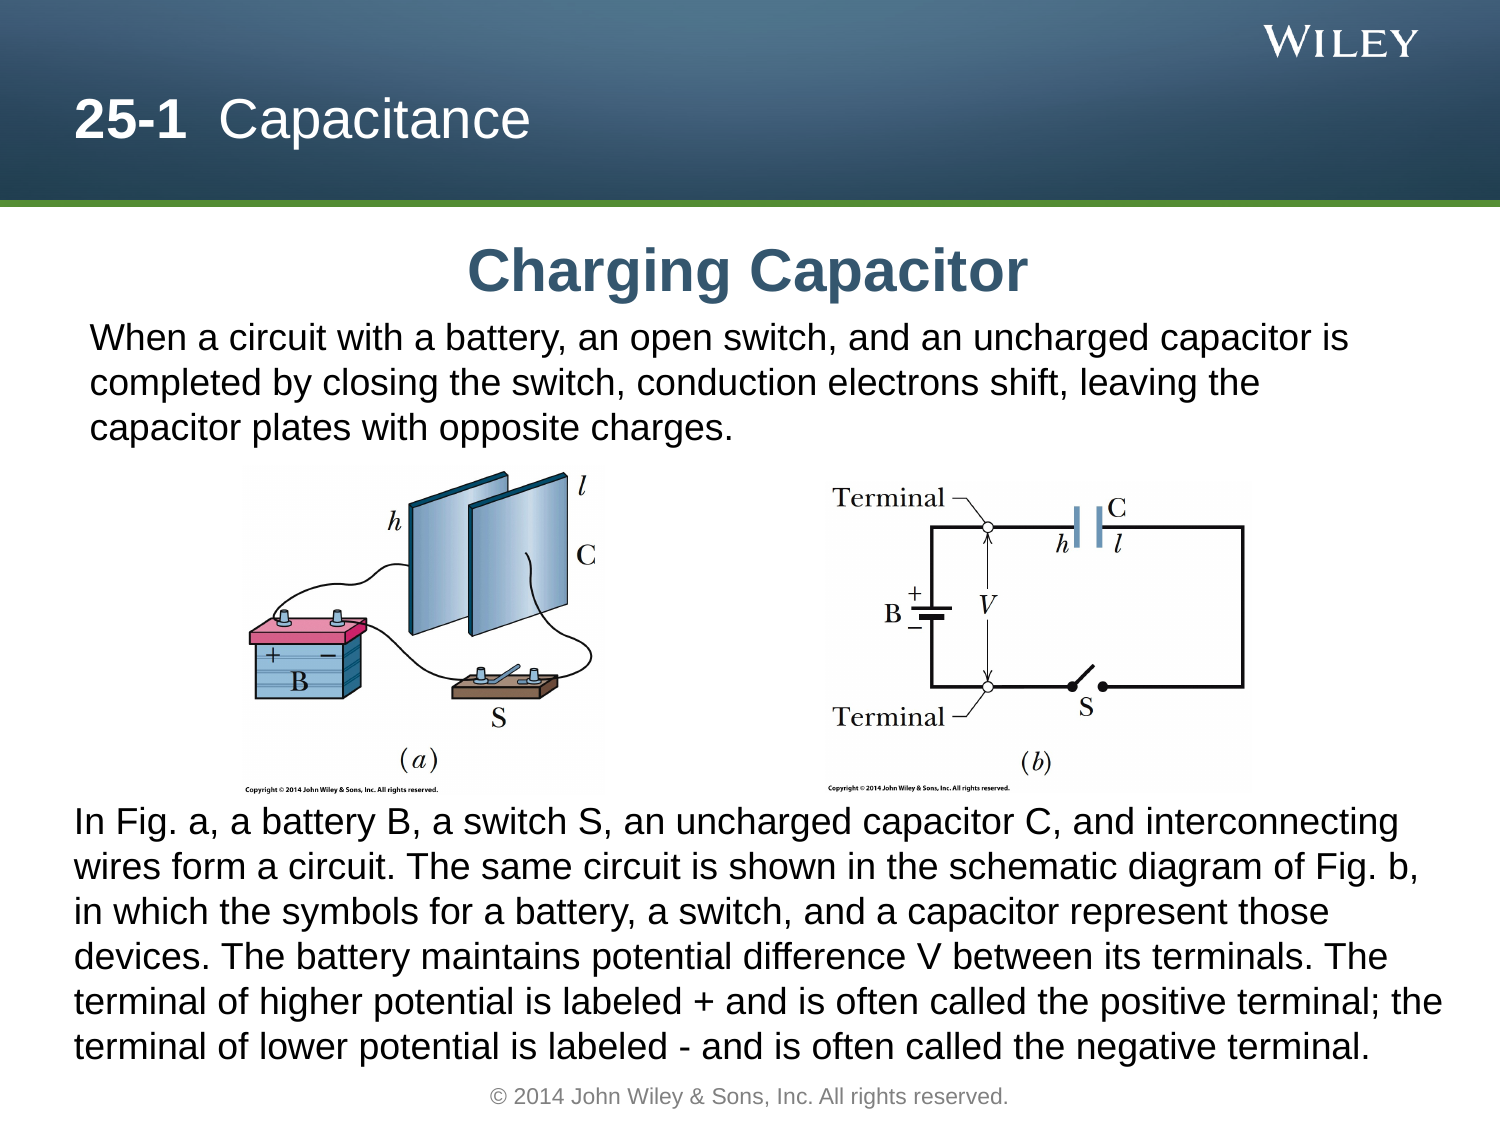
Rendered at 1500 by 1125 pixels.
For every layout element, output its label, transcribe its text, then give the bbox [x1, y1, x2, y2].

picture [242, 465, 605, 795]
picture [0, 0, 1500, 207]
picture [824, 481, 1252, 794]
title 25-1 Capacitance [74, 44, 1425, 191]
footer © 2014 John Wiley & Sons, Inc. All rights reserved. [368, 1064, 1132, 1125]
text_box When a circuit with a battery, an open switch, and an uncharged capacitor is completed by closing the switch, conduction electrons shift, leaving the capacitor plates with opposite charges. [74, 305, 1425, 456]
text_box In Fig. a, a battery B, a switch S, an uncharged capacitor C, and interconnecting wires form a circuit. The same circuit is shown in the schematic diagram of Fig. b, in which the symbols for a battery, a switch, and a capacitor represent those devices. The battery maintains potential difference V between its terminals. The terminal of higher potential is labeled + and is often called the positive terminal; the terminal of lower potential is labeled - and is often called the negative terminal. [59, 789, 1472, 1075]
text_box Charging Capacitor [67, 221, 1429, 300]
